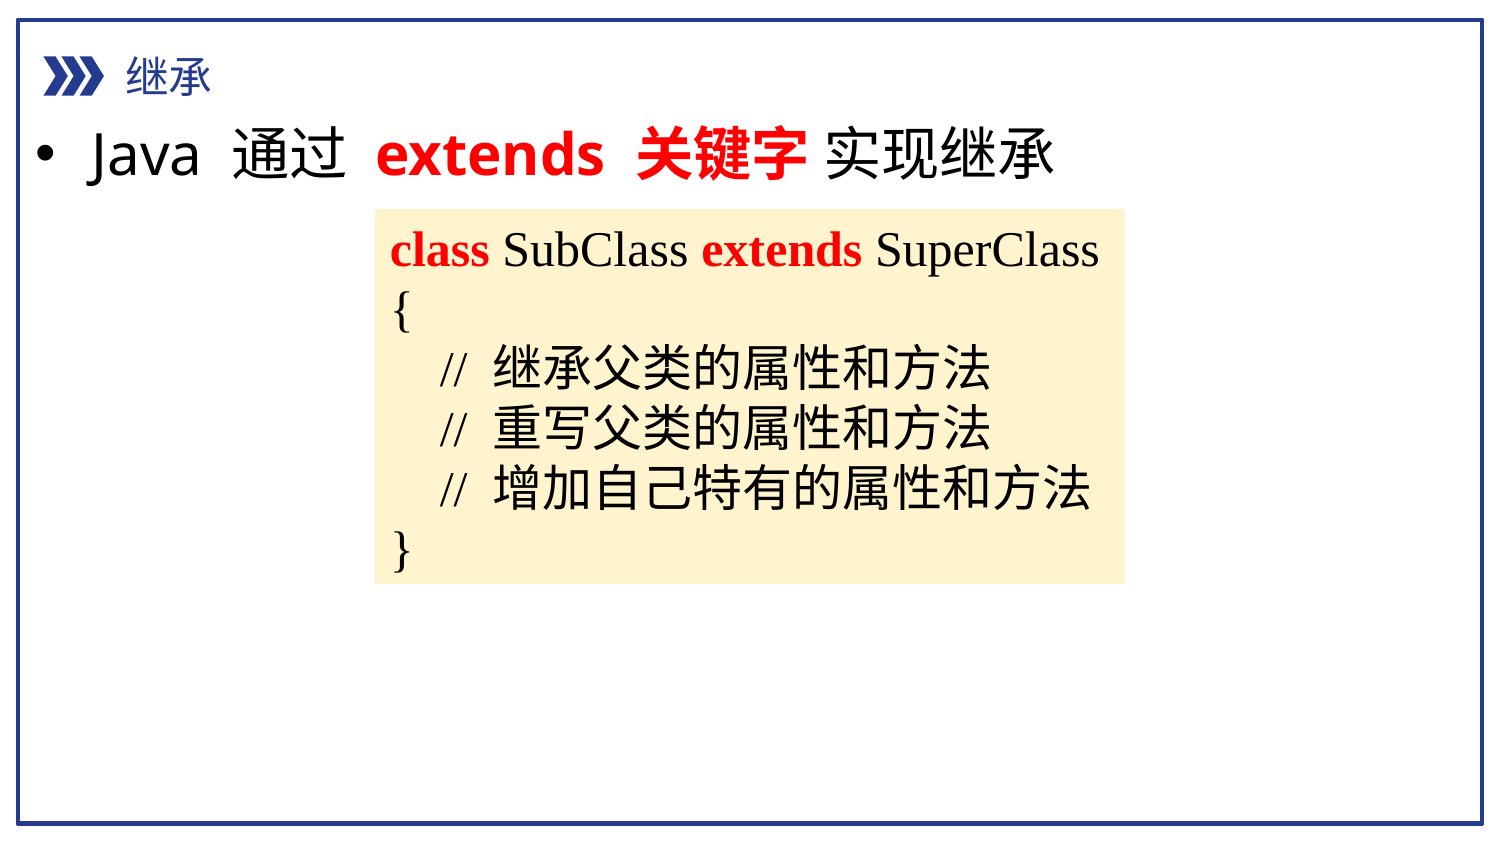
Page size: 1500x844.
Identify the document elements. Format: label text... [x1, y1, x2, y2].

text_box [16, 18, 1484, 826]
text_box Java 通过 extends 关键字 实现继承 [20, 110, 1483, 824]
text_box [43, 41, 229, 111]
text_box class SubClass extends SuperClass { // 继承父类的属性和方法 // 重写父类的属性和方法 // 增加自己特有的属性和方法 } [374, 209, 1125, 584]
